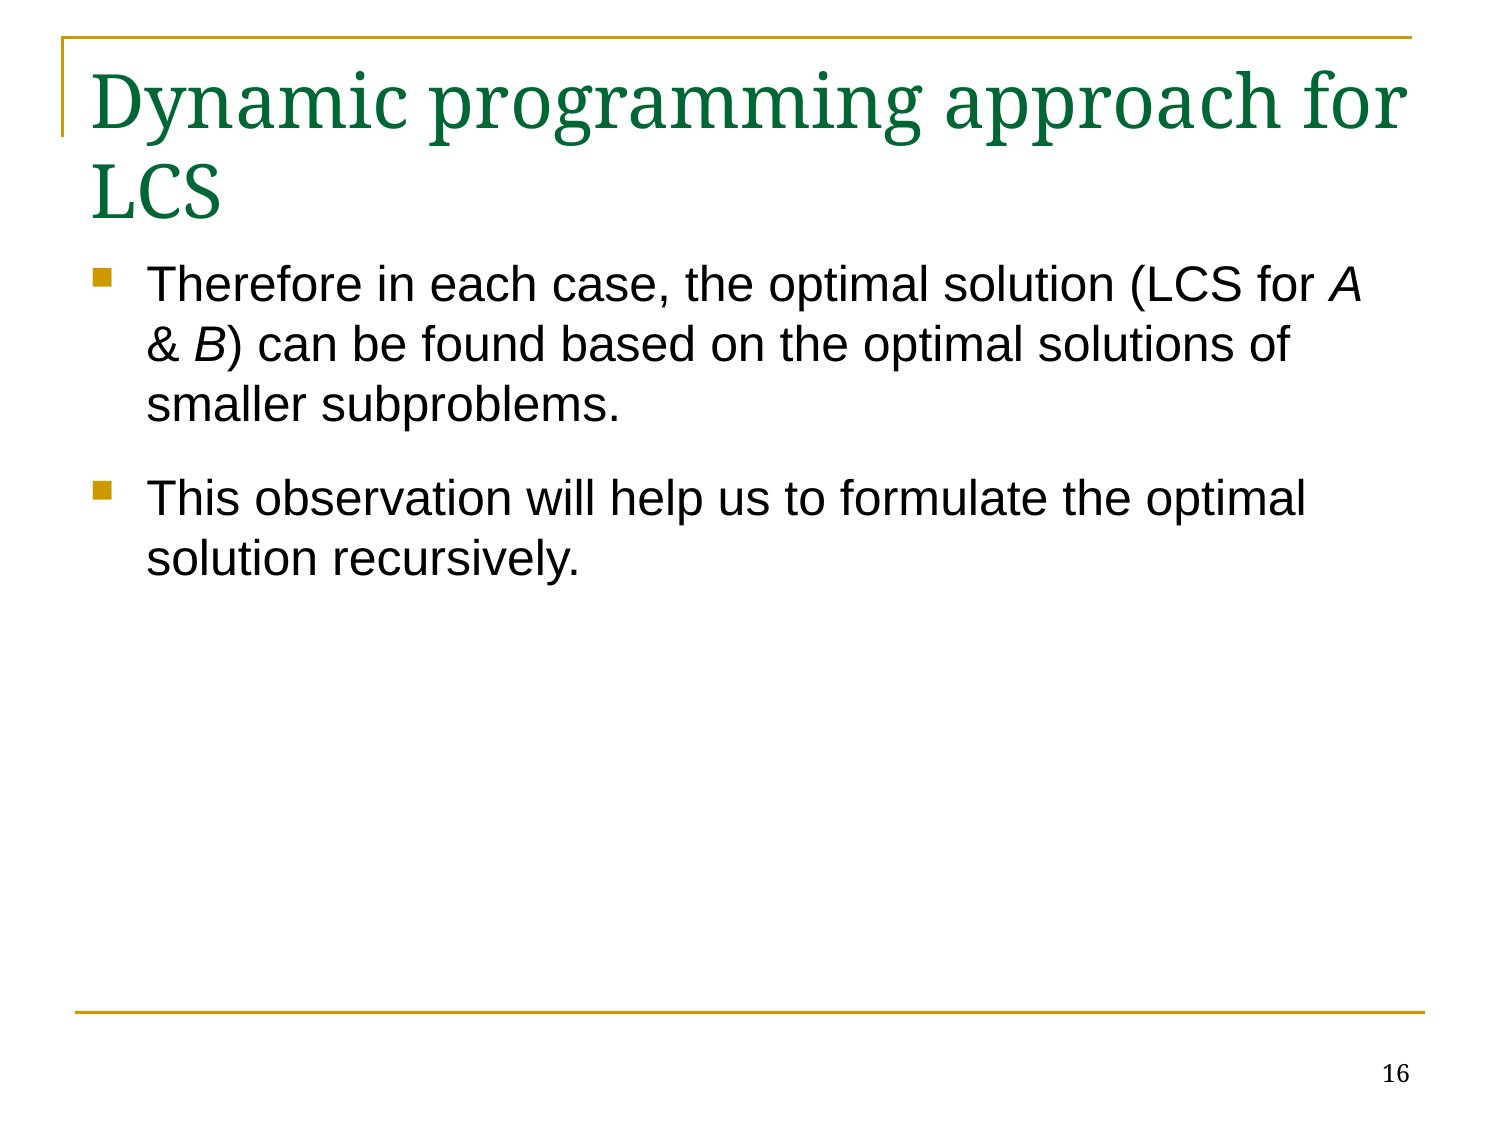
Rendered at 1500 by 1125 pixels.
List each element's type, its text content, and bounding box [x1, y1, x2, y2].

list Therefore in each case, the optimal solution (LCS for A & B) can be found based on the optimal solutions of smaller subproblems. This observation will help us to formulate the optimal solution recursively. [75, 244, 1425, 988]
slide_number 16 [1074, 1023, 1426, 1100]
title Dynamic programming approach for LCS [75, 45, 1425, 233]
